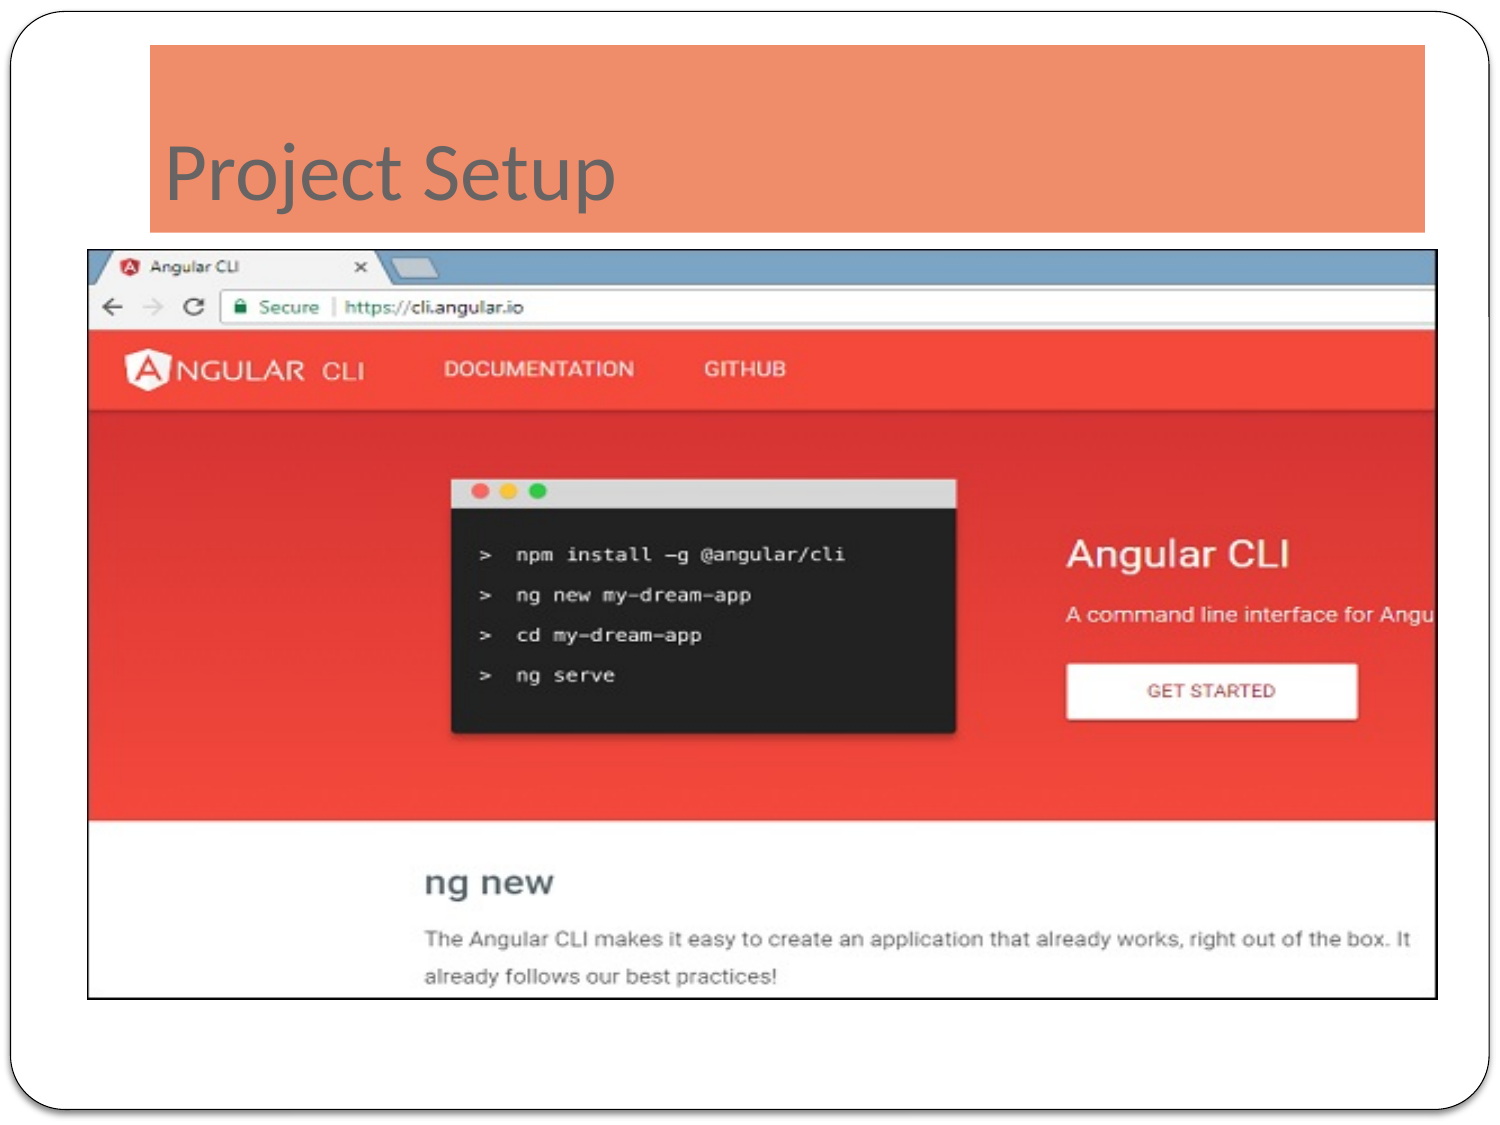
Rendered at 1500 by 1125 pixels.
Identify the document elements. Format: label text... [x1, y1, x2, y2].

title Project Setup [150, 45, 1425, 233]
picture [87, 249, 1438, 1001]
